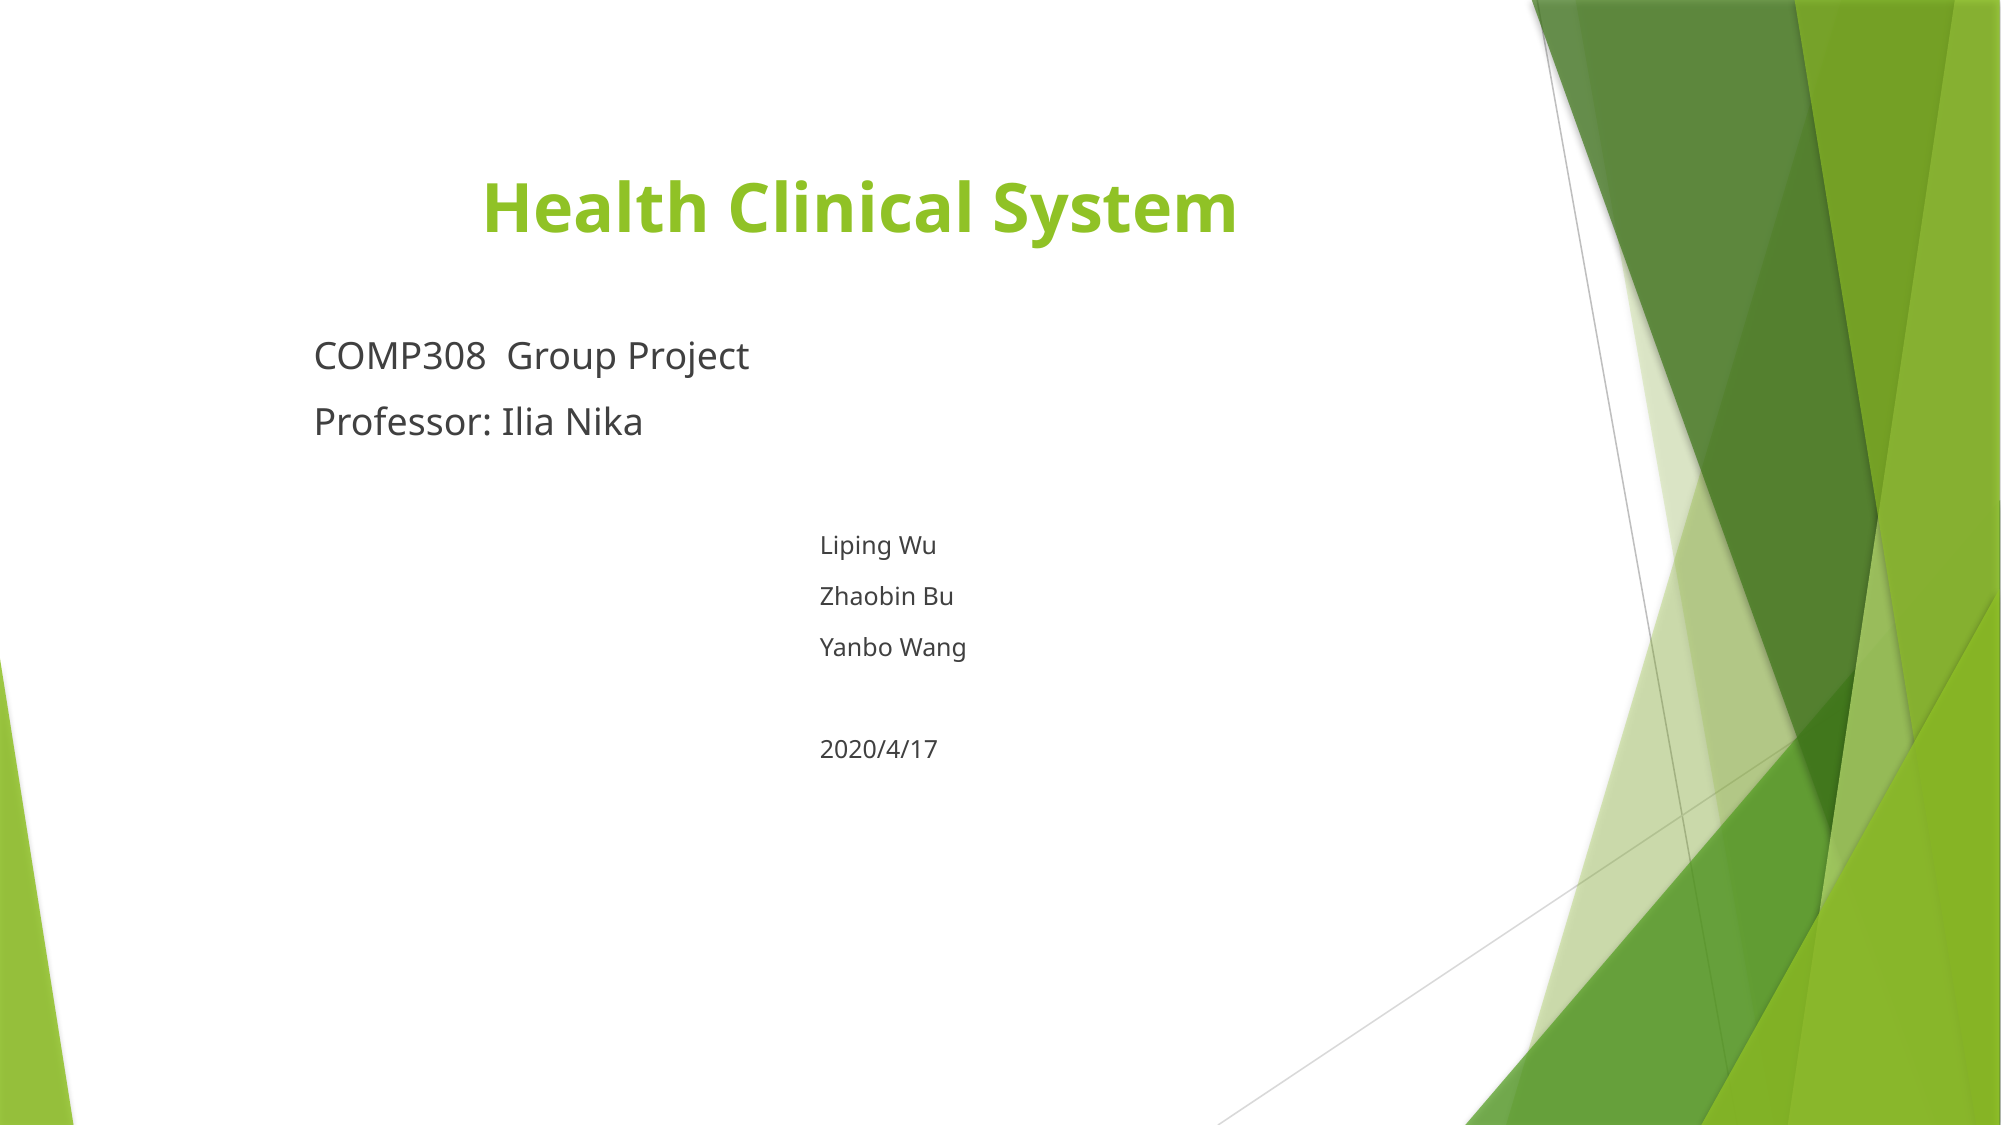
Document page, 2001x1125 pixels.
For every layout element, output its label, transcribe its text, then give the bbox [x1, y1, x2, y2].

title Health Clinical System [466, 156, 1348, 254]
list COMP308 Group Project Professor: Ilia Nika Liping Wu Zhaobin Bu Yanbo Wang 2020/4/17 [298, 324, 1484, 1125]
